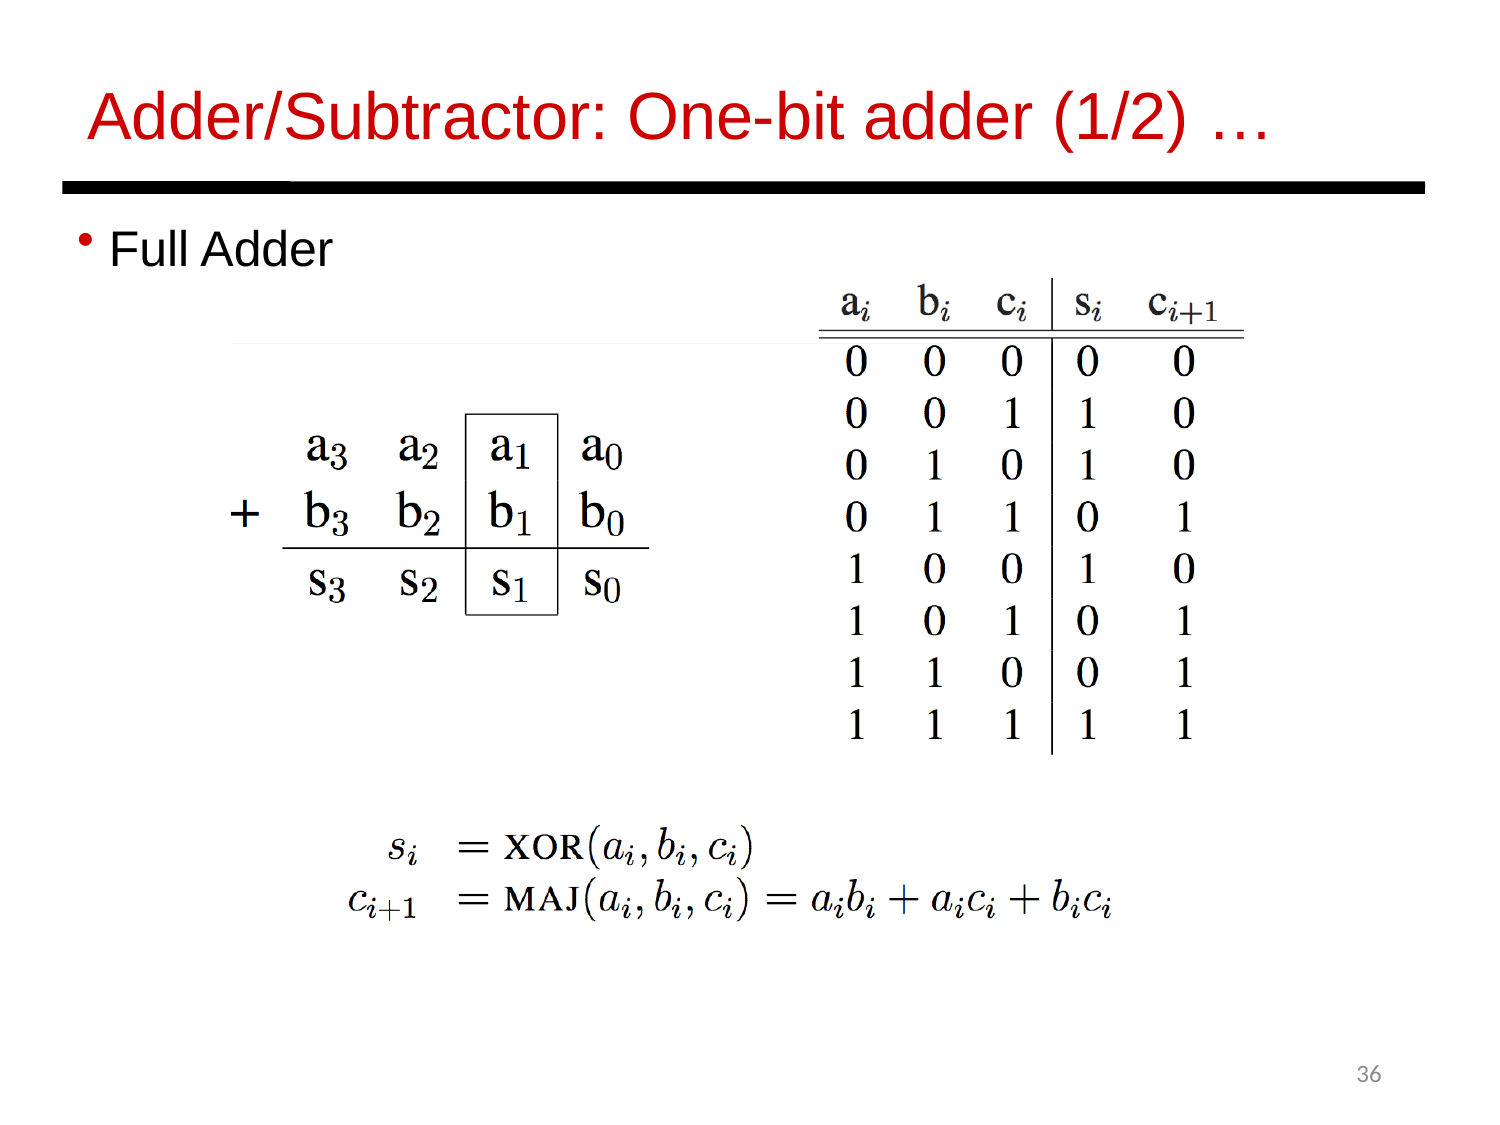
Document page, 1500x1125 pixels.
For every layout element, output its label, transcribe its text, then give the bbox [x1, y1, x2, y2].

text_box Full Adder [62, 208, 1425, 284]
slide_number 36 [1059, 1042, 1397, 1103]
picture [231, 278, 1245, 925]
text_box Adder/Subtractor: One-bit adder (1/2) … [72, 65, 1496, 160]
